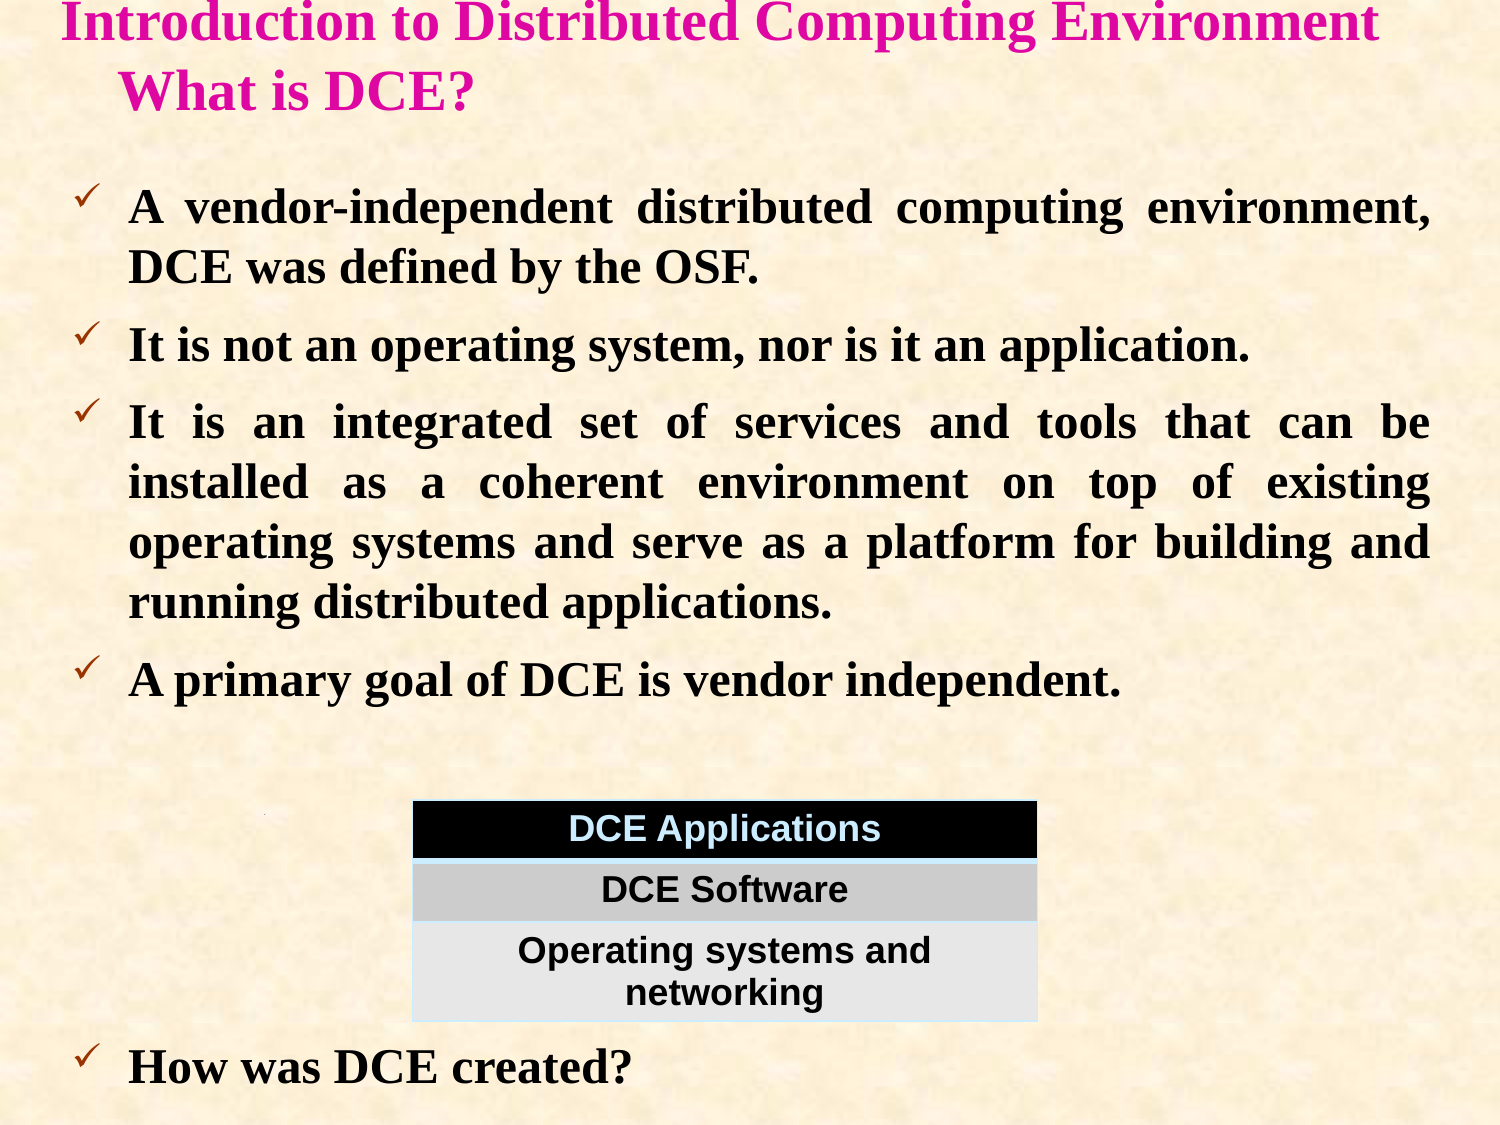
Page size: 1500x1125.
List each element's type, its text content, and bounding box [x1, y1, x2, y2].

table_cell Operating systems and networking [413, 923, 1037, 1020]
title Introduction to Distributed Computing Environment What is DCE? [45, 37, 1438, 138]
picture [0, 0, 1500, 1125]
table_header DCE Applications [413, 801, 1037, 858]
list A vendor-independent distributed computing environment, DCE was defined by the OSF. It is not an operating system, nor is it an application. It is an integrated set of services and tools that can be installed as a coherent environment on top of existing operating systems and serve as a platform for building and running distributed applications. A primary goal of DCE is vendor independent. How was DCE created? [56, 165, 1447, 776]
table_cell DCE Software [413, 864, 1037, 921]
